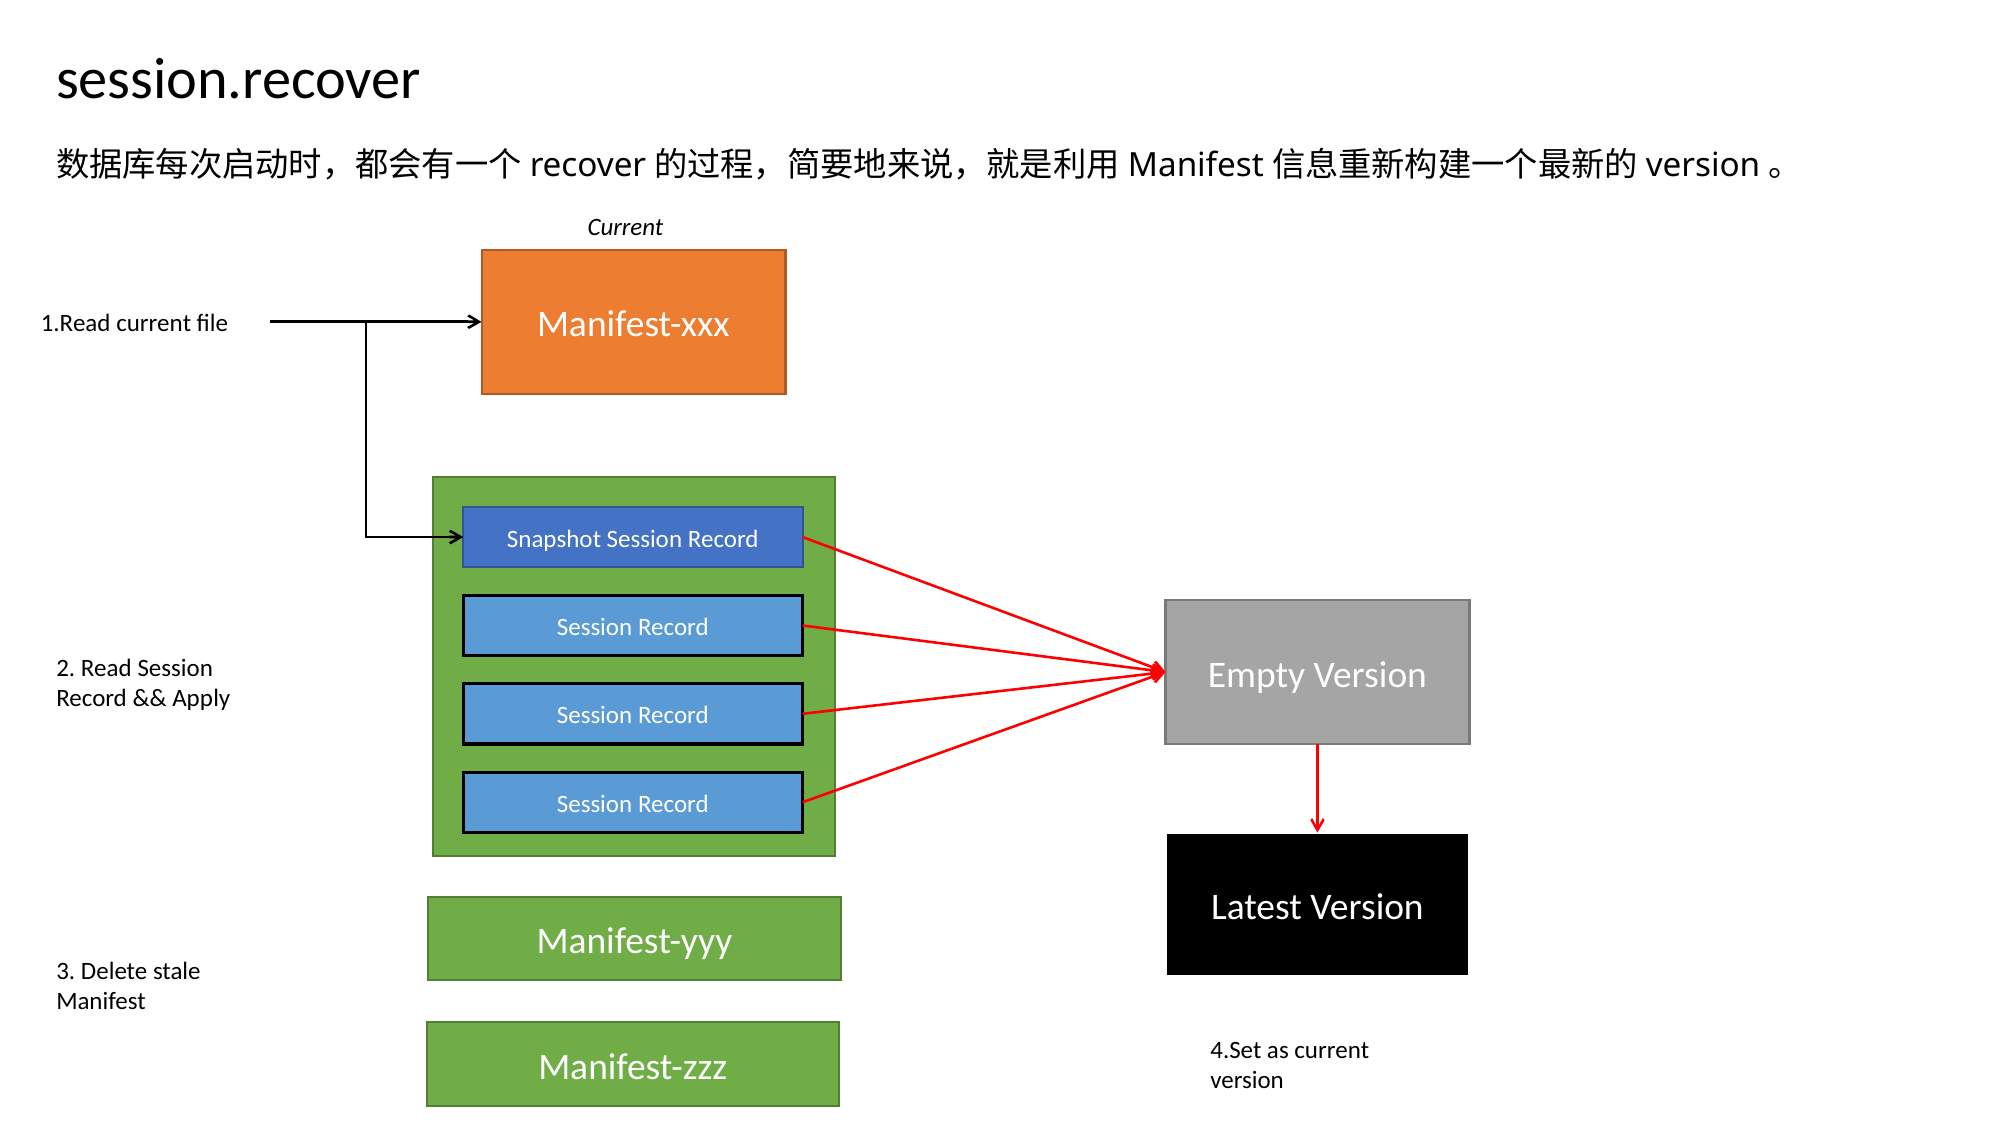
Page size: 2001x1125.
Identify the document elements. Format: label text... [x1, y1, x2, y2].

text_box Current [573, 203, 695, 248]
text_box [432, 477, 835, 856]
text_box 2. Read Session Record && Apply [41, 643, 286, 719]
text_box Latest Version [1164, 831, 1471, 978]
text_box 1.Read current file [25, 299, 270, 344]
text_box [802, 625, 1166, 672]
text_box Manifest-xxx [481, 249, 787, 395]
text_box 数据库每次启动时，都会有一个recover的过程，简要地来说，就是利用Manifest信息重新构建一个最新的version。 [41, 136, 1912, 231]
text_box session.recover [41, 32, 517, 118]
text_box 4.Set as current version [1195, 1026, 1440, 1101]
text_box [802, 672, 1166, 803]
text_box Manifest-zzz [426, 1021, 840, 1107]
text_box 3. Delete stale Manifest [41, 946, 286, 1022]
text_box Manifest-yyy [427, 896, 842, 981]
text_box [802, 537, 1166, 625]
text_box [269, 323, 464, 537]
text_box Empty Version [1166, 599, 1471, 745]
